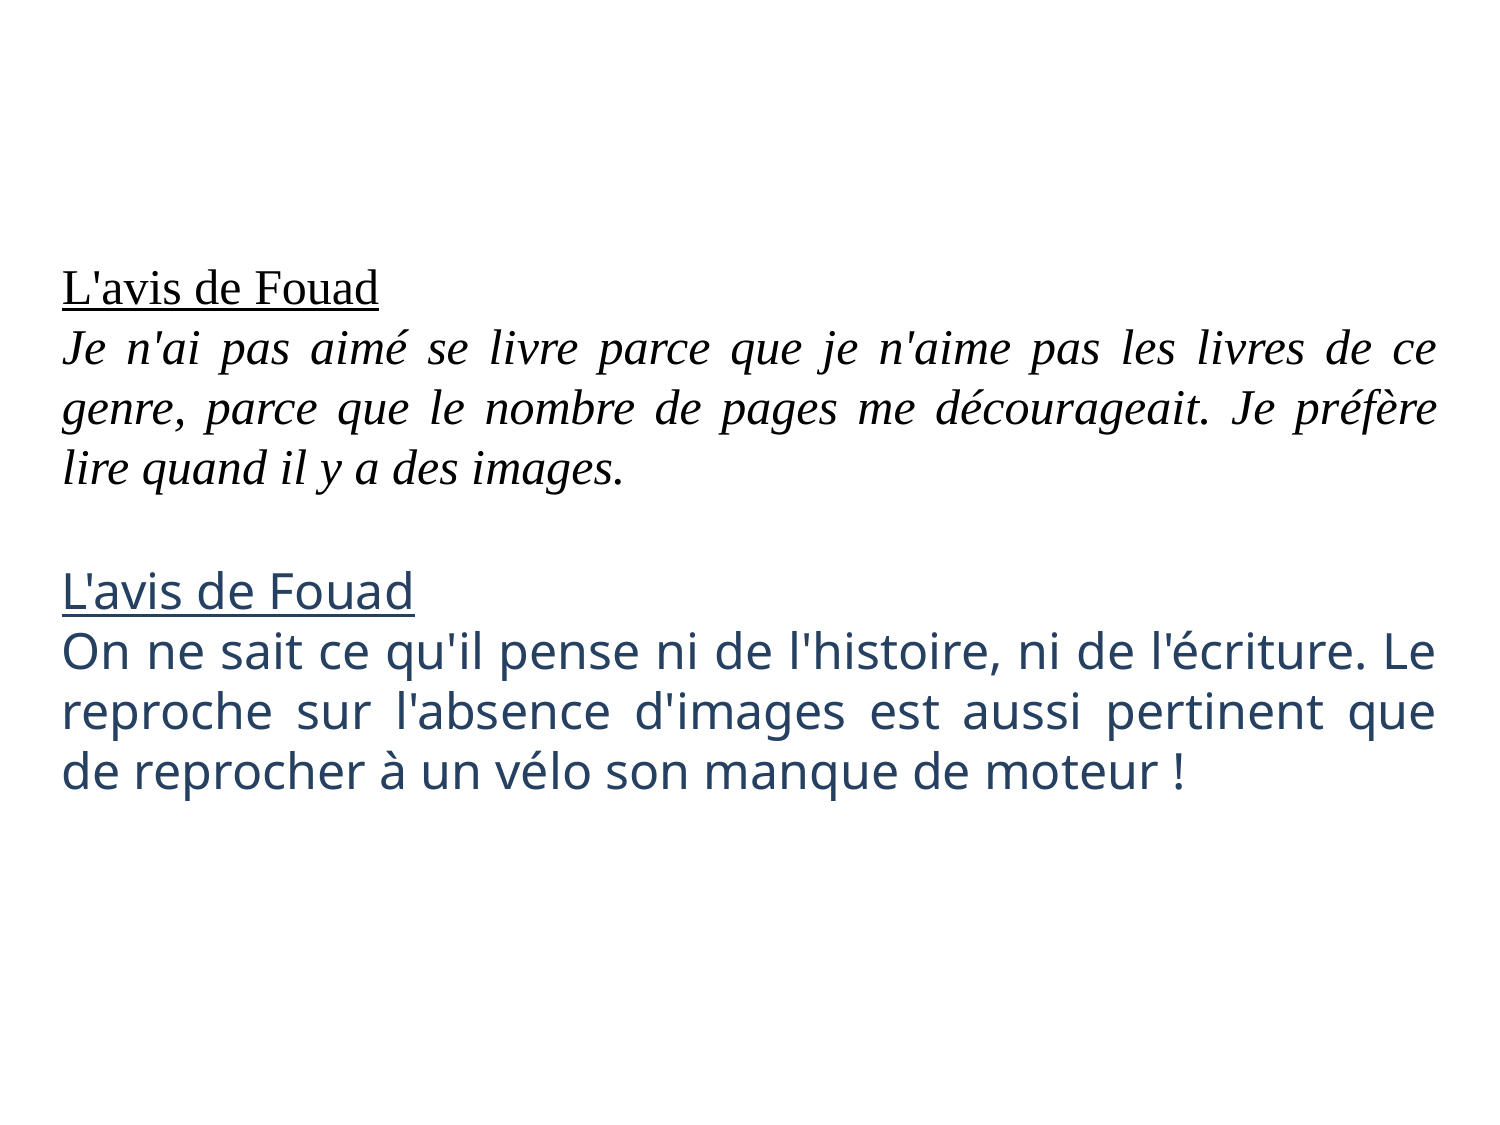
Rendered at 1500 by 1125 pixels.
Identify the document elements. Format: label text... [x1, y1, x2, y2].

text_box L'avis de Fouad On ne sait ce qu'il pense ni de l'histoire, ni de l'écriture. Le reproche sur l'absence d'images est aussi pertinent que de reprocher à un vélo son manque de moteur ! [46, 552, 1454, 808]
text_box L'avis de Fouad Je n'ai pas aimé se livre parce que je n'aime pas les livres de ce genre, parce que le nombre de pages me décourageait. Je préfère lire quand il y a des images. [46, 247, 1454, 503]
